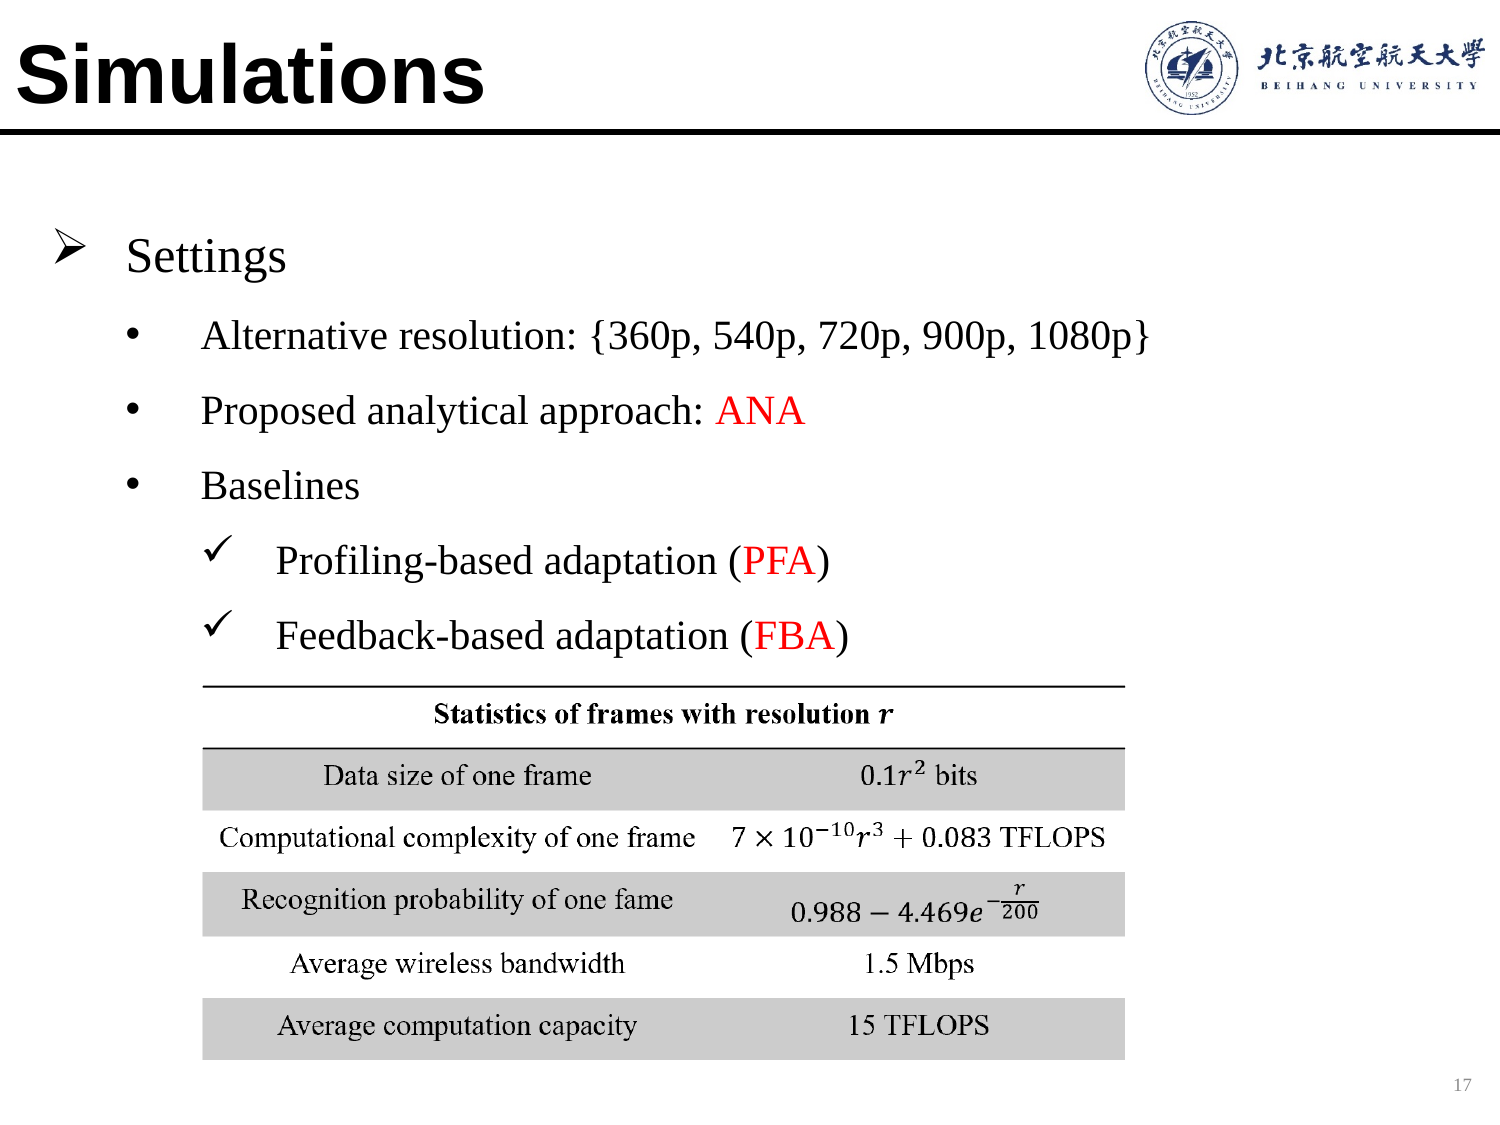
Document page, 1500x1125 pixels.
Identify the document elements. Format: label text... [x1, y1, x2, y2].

text_box Settings Alternative resolution: {360p, 540p, 720p, 900p, 1080p} Proposed analytical approach: ANA Baselines Profiling-based adaptation (PFA) Feedback-based adaptation (FBA) [35, 185, 1229, 666]
title Simulations [0, 0, 1227, 157]
slide_number 17 [1149, 1053, 1488, 1114]
picture [188, 673, 1136, 1066]
picture [1227, 21, 1485, 115]
